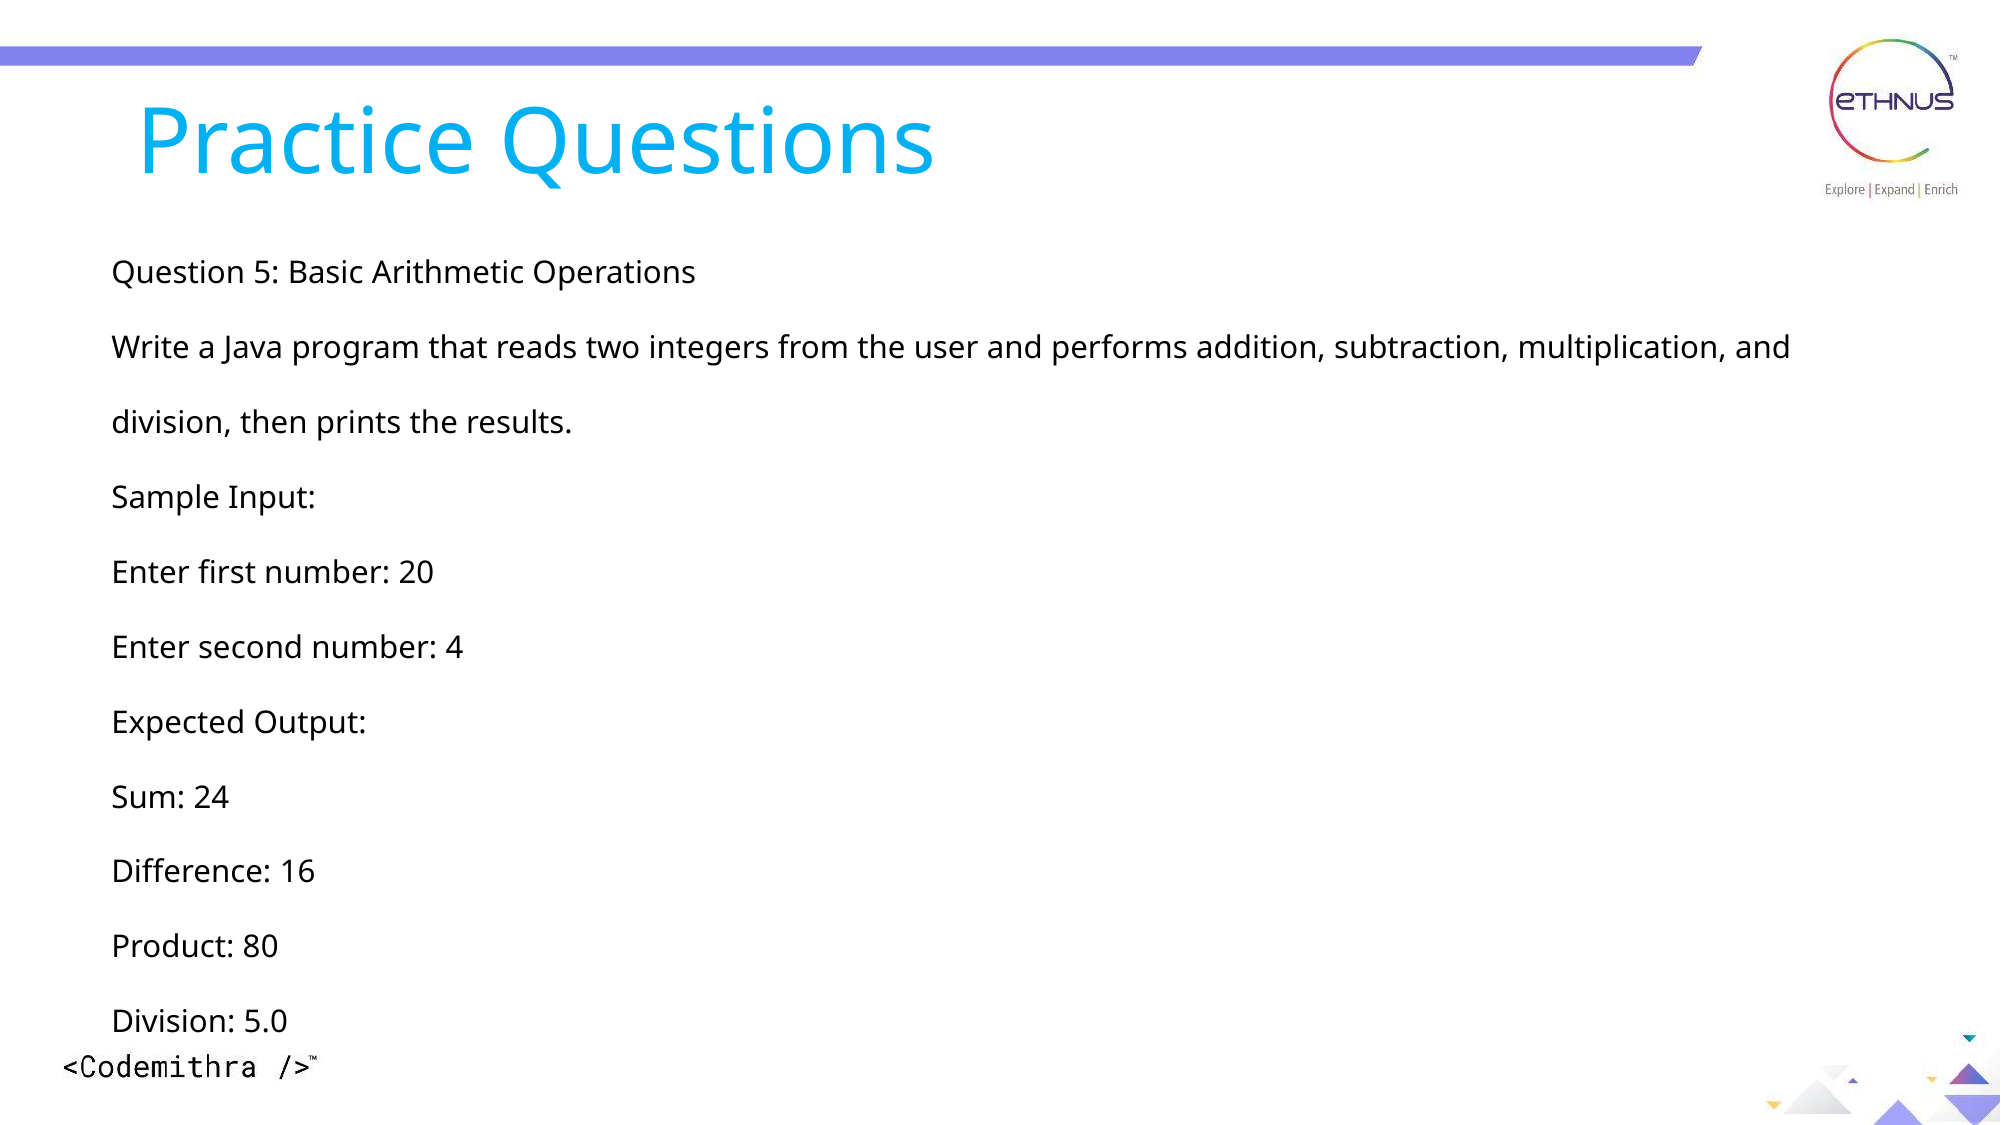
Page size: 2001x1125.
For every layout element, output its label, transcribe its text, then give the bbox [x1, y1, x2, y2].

picture [0, 1, 2000, 1125]
text_box [130, 559, 1904, 635]
text_box [121, 312, 1772, 382]
text_box Practice Questions [121, 74, 1122, 199]
text_box Question 5: Basic Arithmetic Operations Write a Java program that reads two integers from the user and performs addition, subtraction, multiplication, and division, then prints the results. Sample Input: Enter first number: 20 Enter second number: 4 Expected Output: Sum: 24 Difference: 16 Product: 80 Division: 5.0 [65, 200, 1935, 312]
